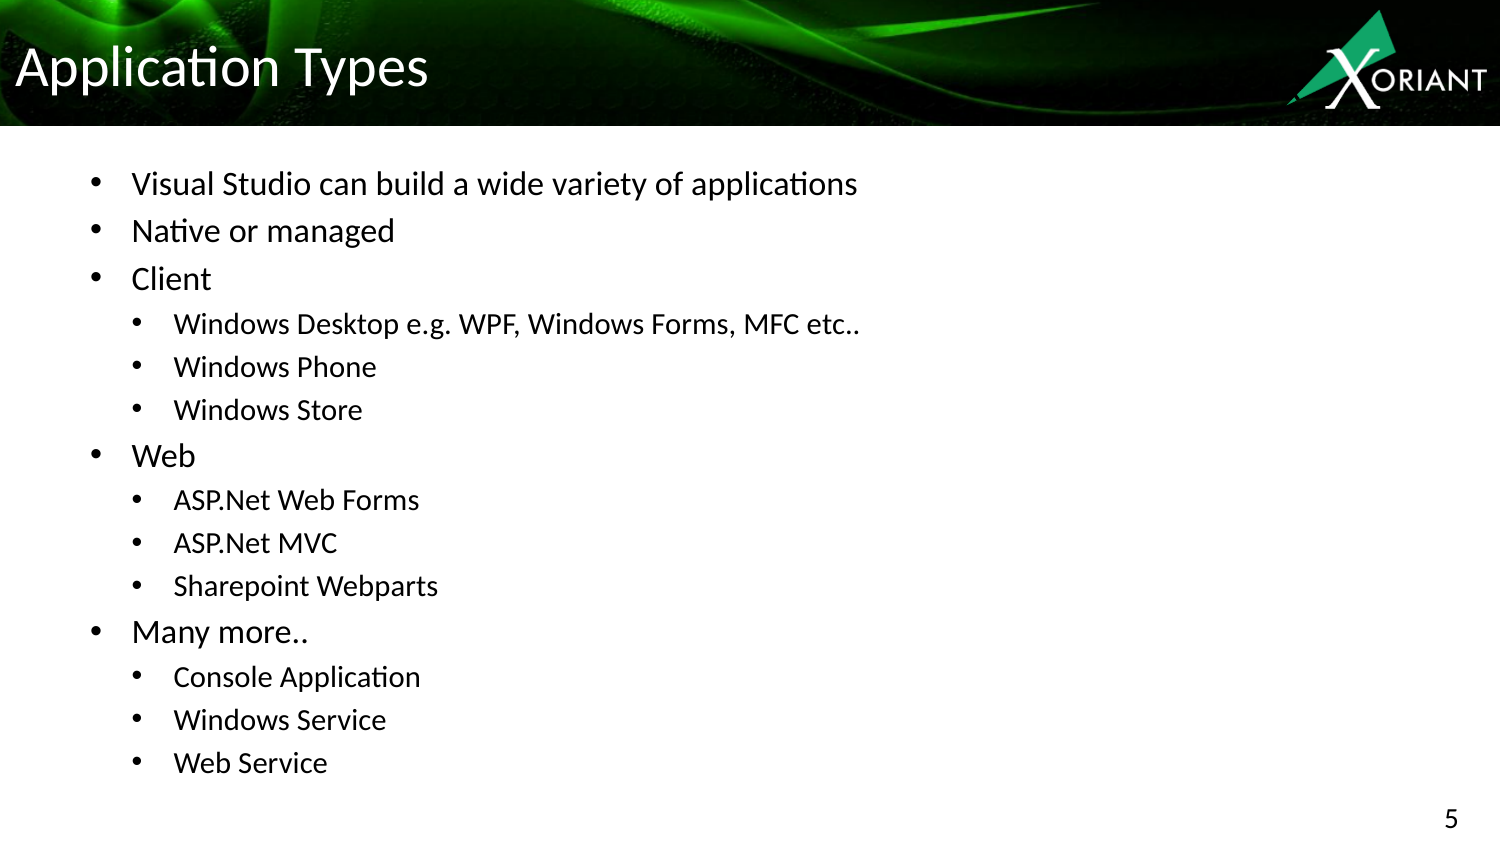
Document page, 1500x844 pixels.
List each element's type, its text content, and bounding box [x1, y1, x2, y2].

title Application Types [0, 0, 1270, 126]
slide_number 5 [1429, 792, 1499, 842]
picture [1270, 0, 1500, 126]
list Visual Studio can build a wide variety of applications Native or managed Client Windows Desktop e.g. WPF, Windows Forms, MFC etc.. Windows Phone Windows Store Web ASP.Net Web Forms ASP.Net MVC Sharepoint Webparts Many more.. Console Application Windows Service Web Service [75, 153, 1394, 793]
